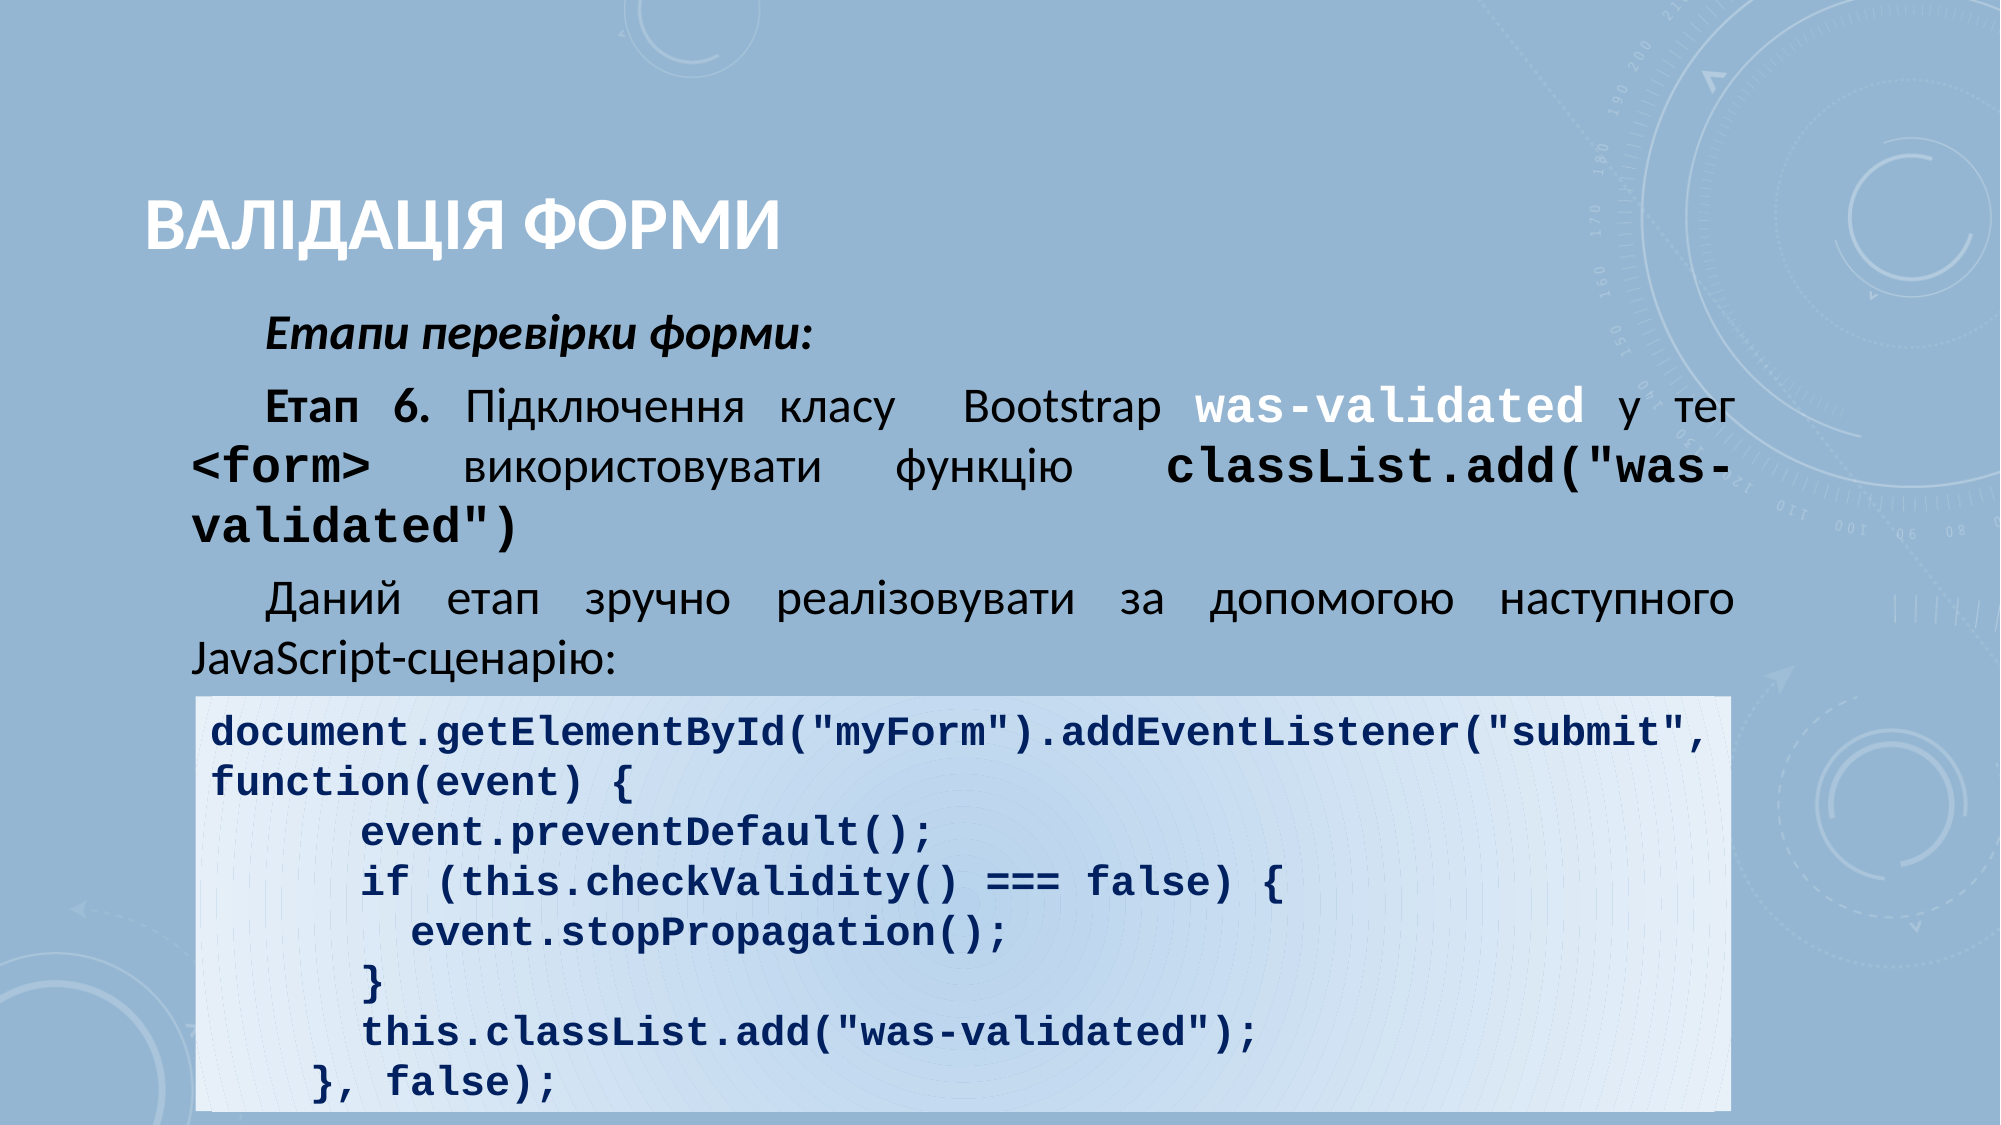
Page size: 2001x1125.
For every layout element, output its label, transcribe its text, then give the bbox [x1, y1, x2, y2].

text_box Етапи перевірки форми: Етап 6. Підключення класу Bootstrap was-validated у тег <form> використовувати функцію classList.add("was-validated") Даний етап зручно реалізовувати за допомогою наступного JavaScript-сценарію: [176, 292, 1751, 693]
title Валідація форми [112, 99, 1775, 339]
picture [0, 0, 2000, 1125]
text_box document.getElementById("myForm").addEventListener("submit", function(event) { event.preventDefault(); if (this.checkValidity() === false) { event.stopPropagation(); } this.classList.add("was-validated"); }, false); [195, 696, 1732, 1112]
